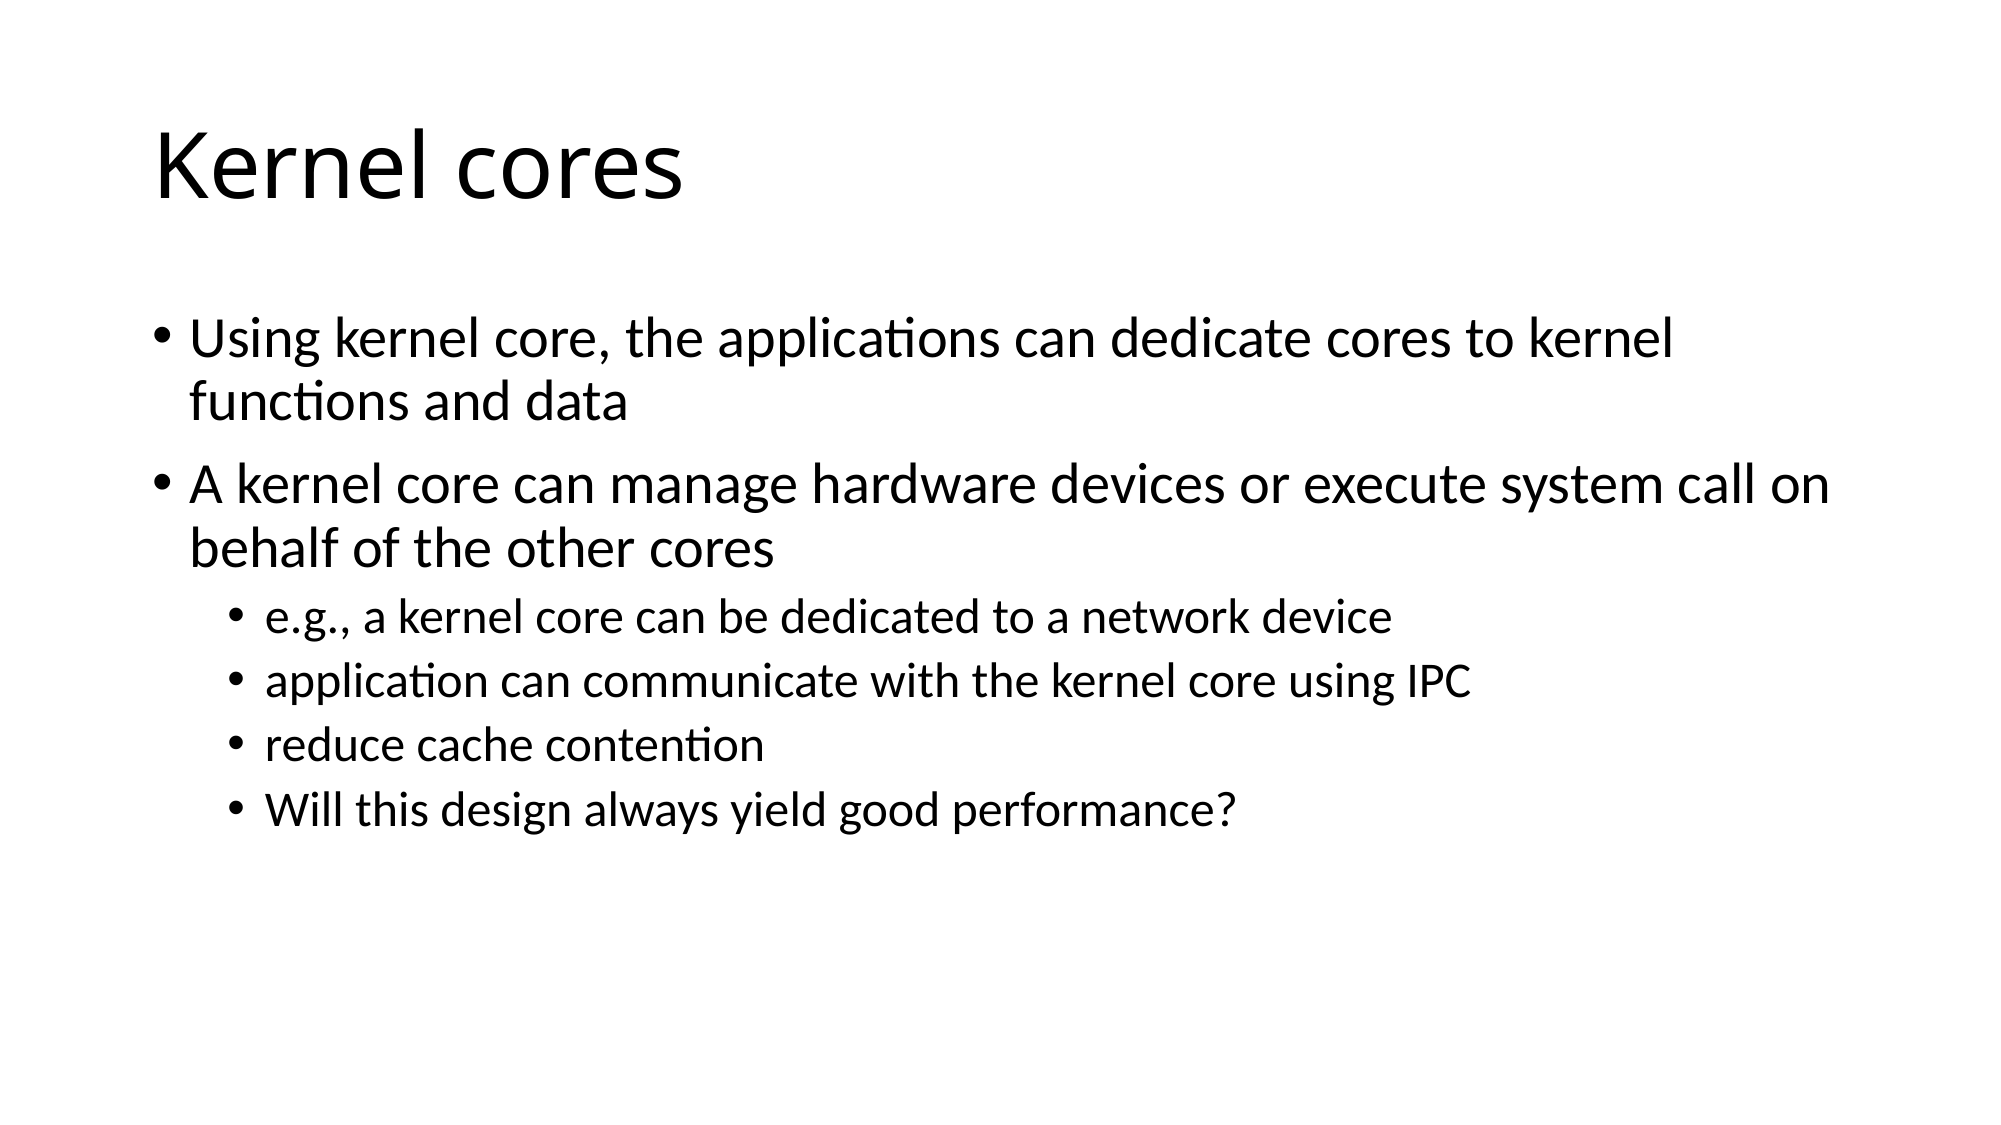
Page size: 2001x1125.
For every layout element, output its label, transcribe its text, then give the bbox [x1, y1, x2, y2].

list Using kernel core, the applications can dedicate cores to kernel functions and data A kernel core can manage hardware devices or execute system call on behalf of the other cores e.g., a kernel core can be dedicated to a network device application can communicate with the kernel core using IPC reduce cache contention Will this design always yield good performance? [137, 299, 1863, 1014]
title Kernel cores [137, 59, 1863, 278]
